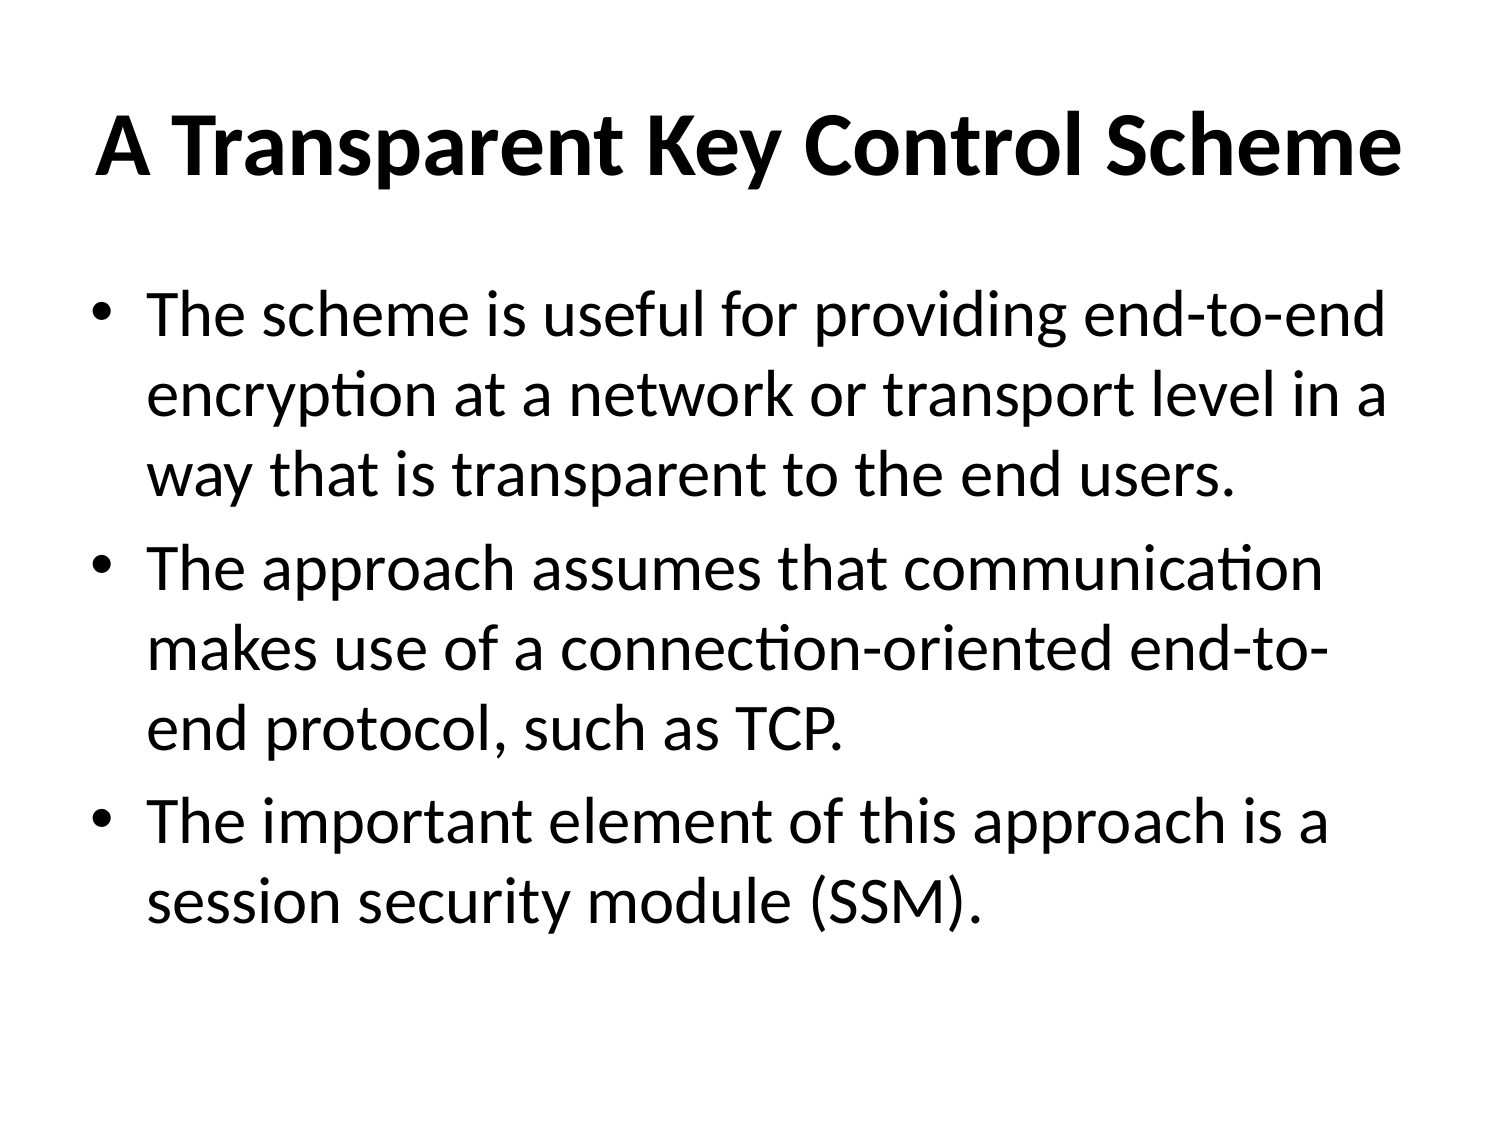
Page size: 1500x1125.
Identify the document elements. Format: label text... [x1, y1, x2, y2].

title A Transparent Key Control Scheme [75, 45, 1425, 233]
list The scheme is useful for providing end-to-end encryption at a network or transport level in a way that is transparent to the end users. The approach assumes that communication makes use of a connection-oriented end-to-end protocol, such as TCP. The important element of this approach is a session security module (SSM). [75, 262, 1425, 1005]
